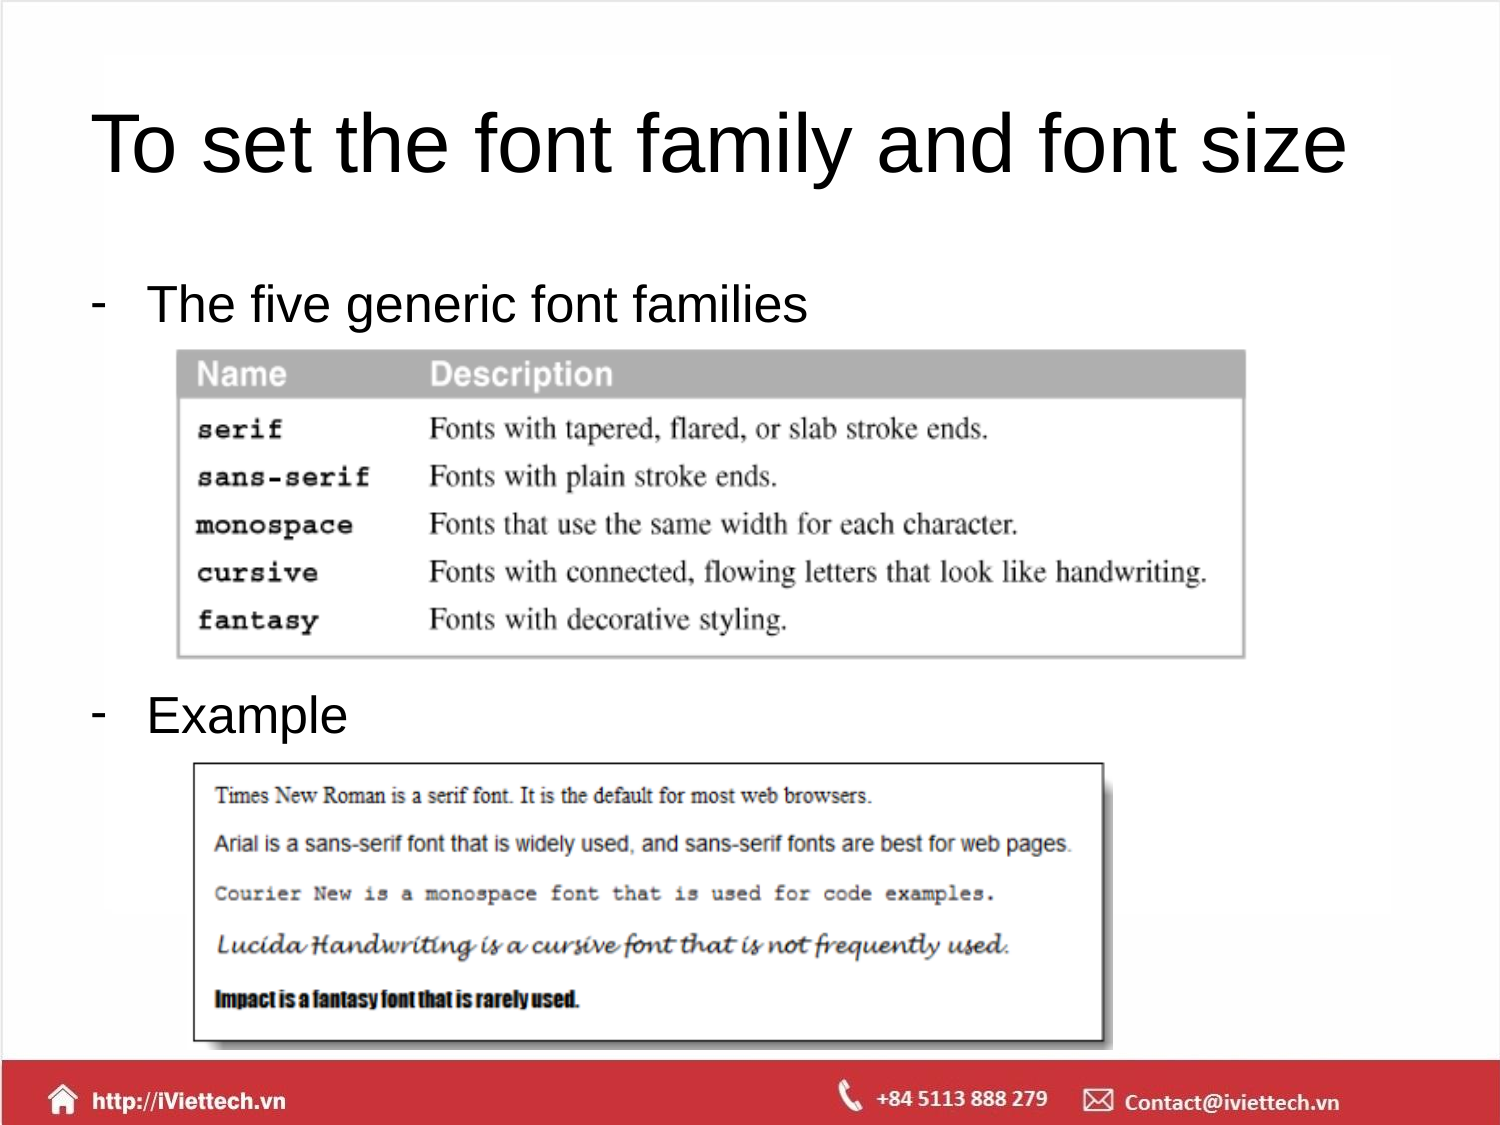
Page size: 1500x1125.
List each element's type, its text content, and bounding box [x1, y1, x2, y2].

list The five generic font families Example [75, 262, 1425, 1005]
picture [0, 0, 1500, 1125]
title To set the font family and font size [75, 45, 1425, 233]
